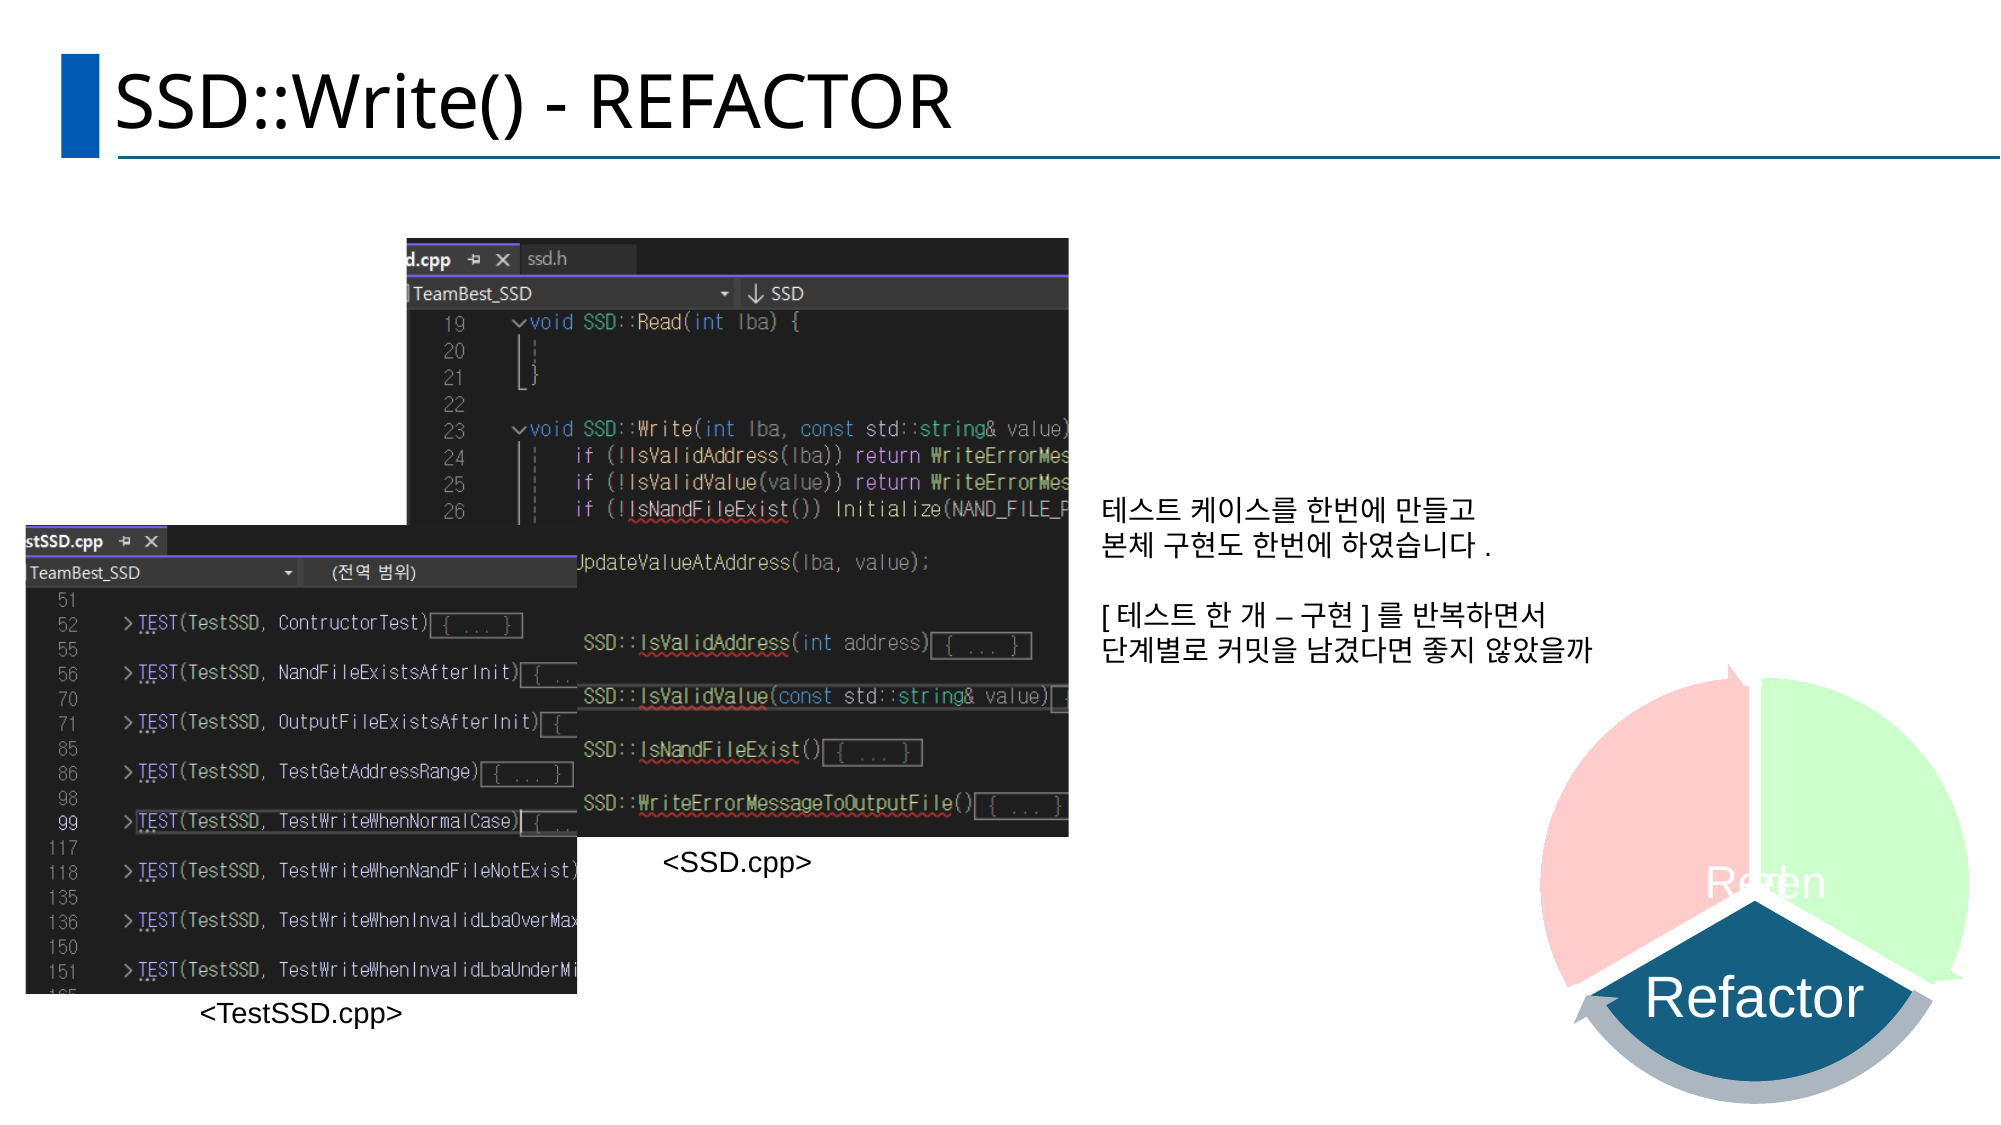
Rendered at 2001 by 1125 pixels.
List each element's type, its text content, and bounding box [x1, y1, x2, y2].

text_box 테스트 케이스를 한번에 만들고 본체 구현도 한번에 하였습니다. [테스트 한 개 – 구현]를 반복하면서 단계별로 커밋을 남겼다면 좋지 않았을까 [1086, 484, 1931, 675]
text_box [1463, 656, 2000, 1125]
picture [25, 237, 1069, 994]
text_box <TestSSD.cpp> [184, 1002, 419, 1037]
text_box <SSD.cpp> [647, 845, 828, 886]
title SSD::Write() - REFACTOR [99, 50, 1931, 158]
